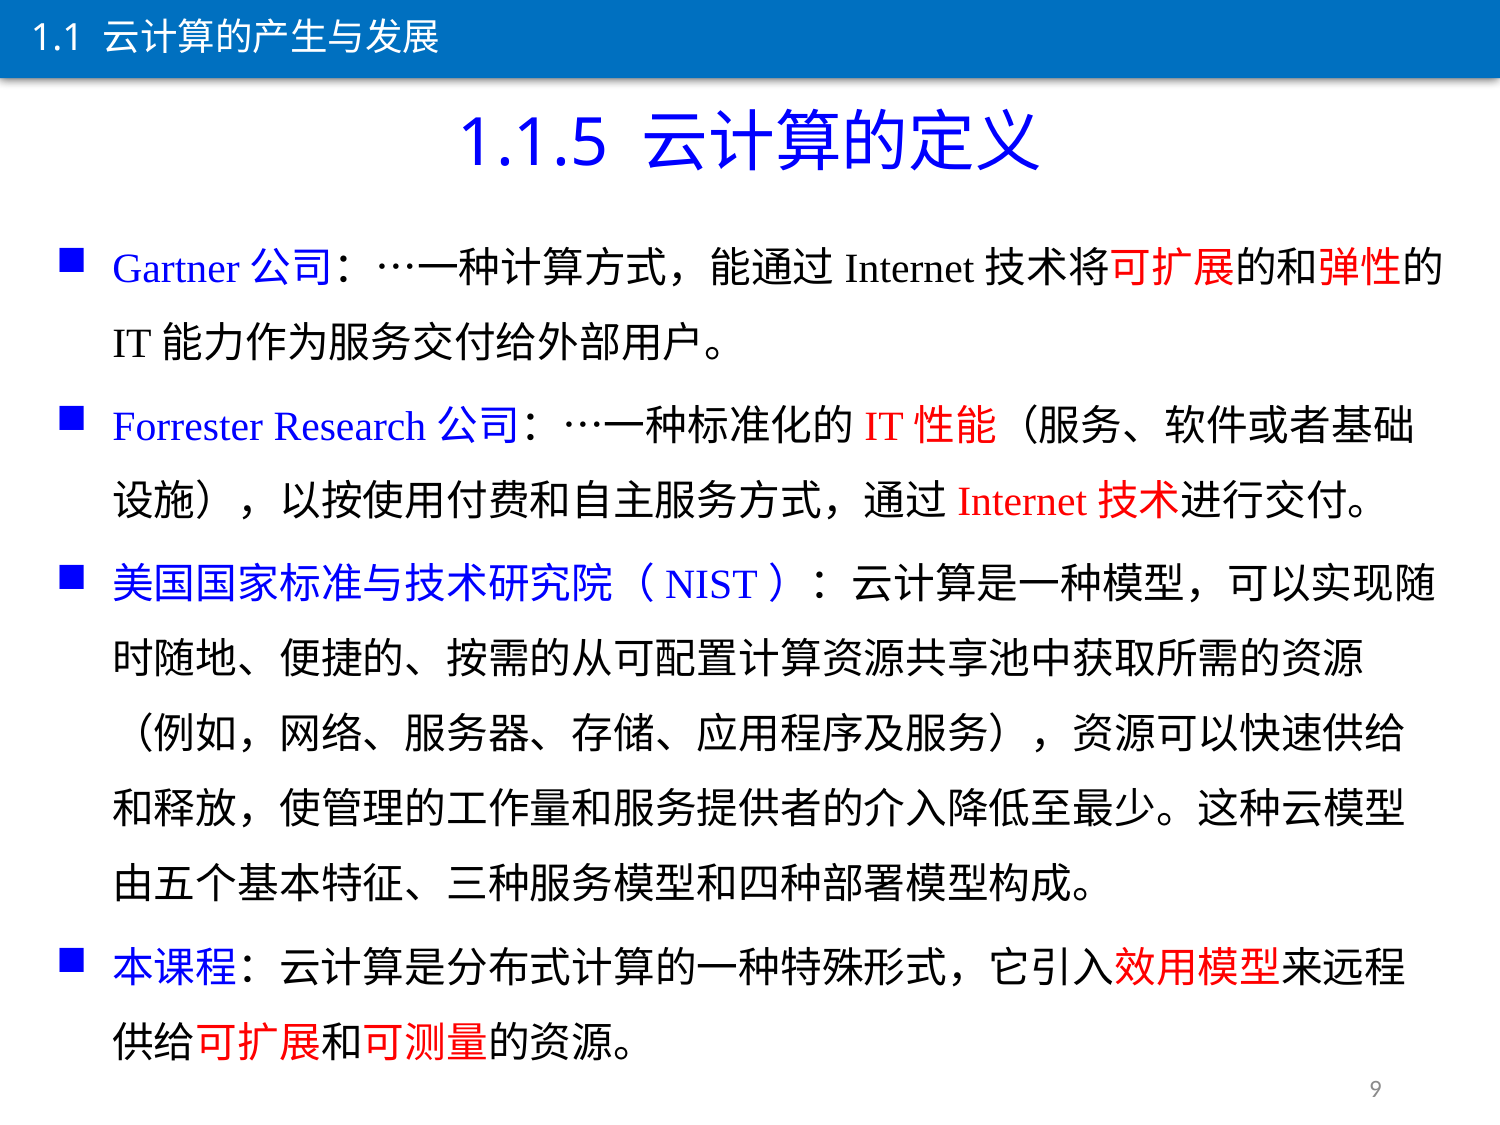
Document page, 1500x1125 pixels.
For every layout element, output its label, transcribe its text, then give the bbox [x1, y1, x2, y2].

text_box [0, 0, 1500, 79]
text_box 1.1 云计算的产生与发展 [16, 5, 455, 66]
slide_number 9 [1059, 1073, 1397, 1118]
text_box Gartner公司：…一种计算方式，能通过Internet技术将可扩展的和弹性的IT能力作为服务交付给外部用户。 Forrester Research公司：…一种标准化的IT性能（服务、软件或者基础设施），以按使用付费和自主服务方式，通过Internet技术进行交付。 美国国家标准与技术研究院（NIST）：云计算是一种模型，可以实现随时随地、便捷的、按需的从可配置计算资源共享池中获取所需的资源（例如，网络、服务器、存储、应用程序及服务），资源可以快速供给和释放，使管理的工作量和服务提供者的介入降低至最少。这种云模型由五个基本特征、三种服务模型和四种部署模型构成。 本课程：云计算是分布式计算的一种特殊形式，它引入效用模型来远程供给可扩展和可测量的资源。 [41, 208, 1459, 1073]
text_box 1.1.5 云计算的定义 [0, 91, 1500, 187]
